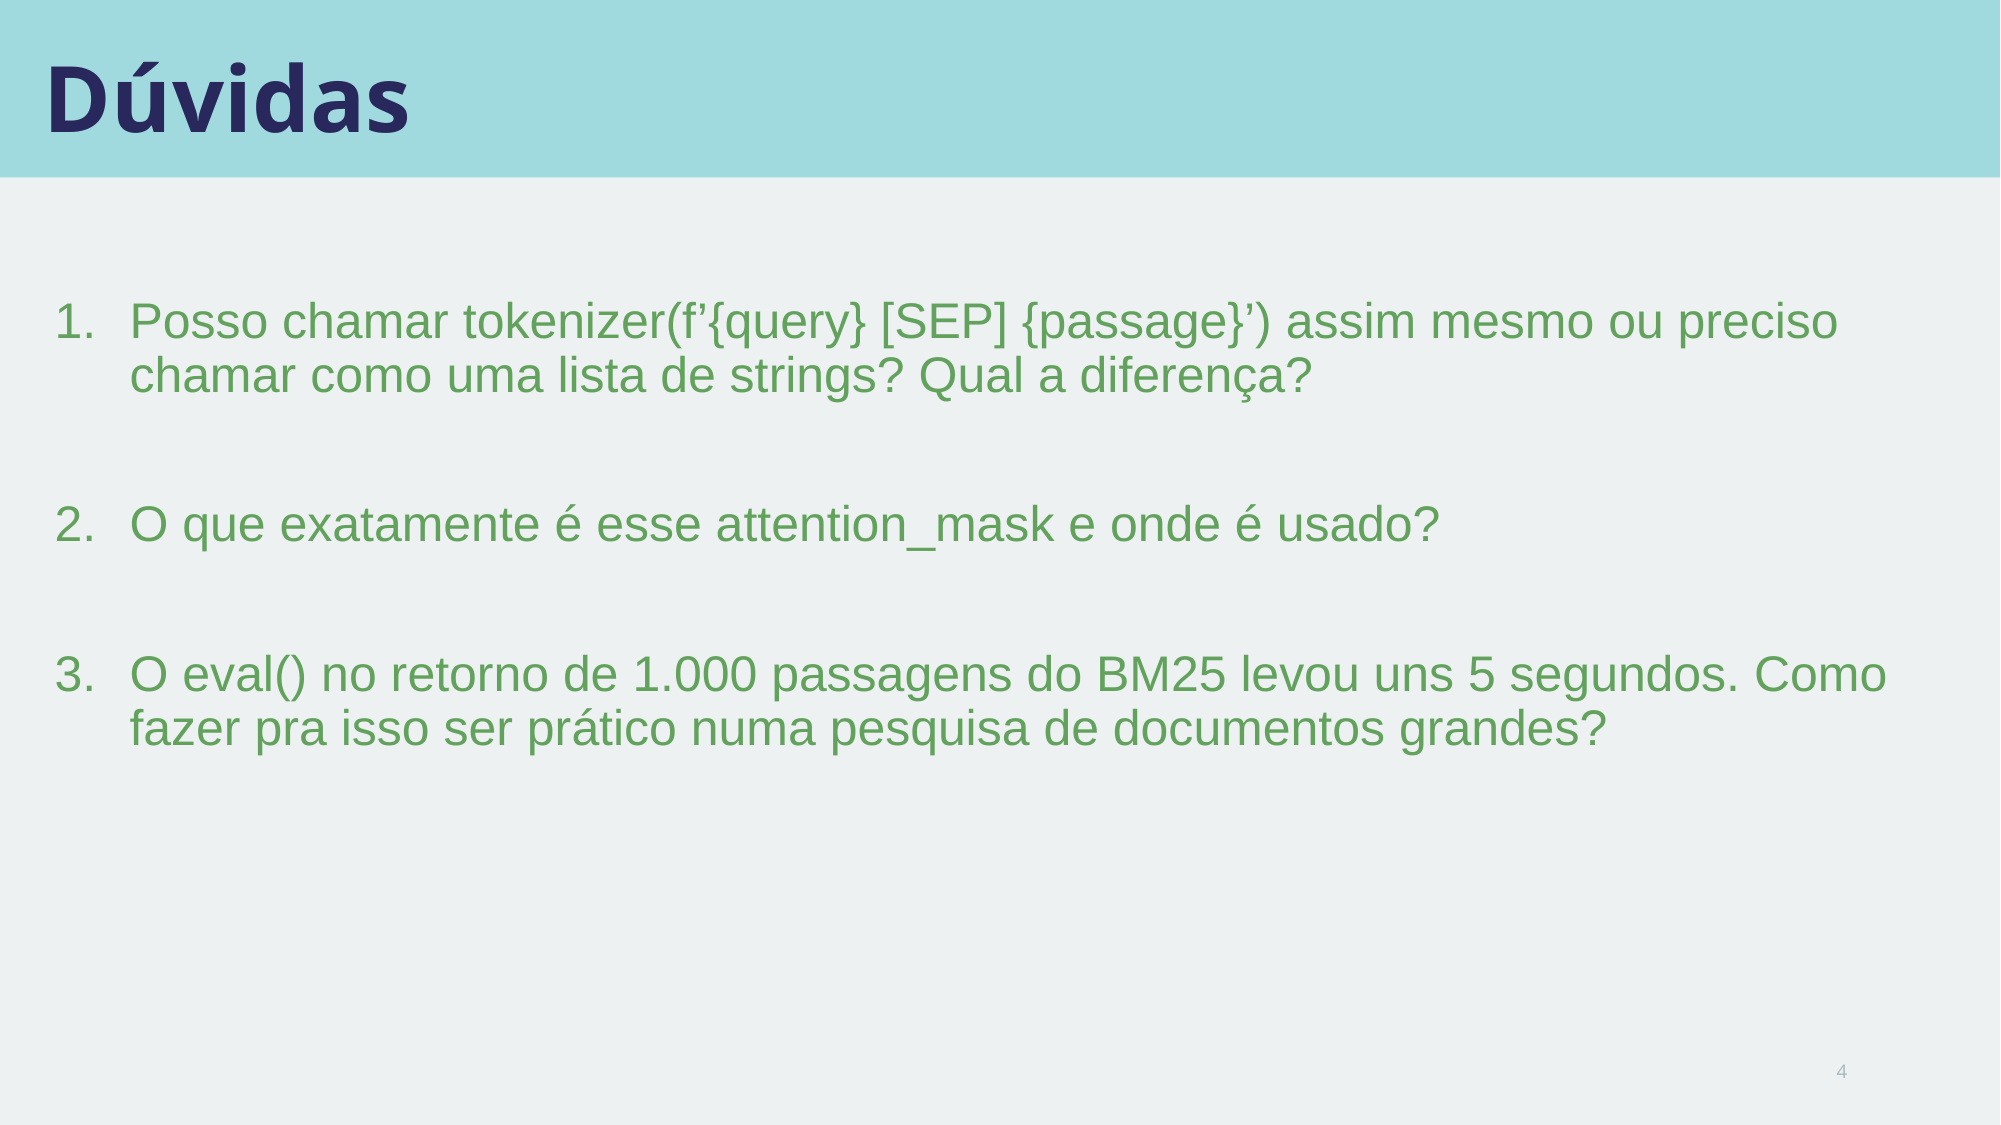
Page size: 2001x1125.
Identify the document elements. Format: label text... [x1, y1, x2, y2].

title Dúvidas [28, 39, 1679, 160]
text_box Posso chamar tokenizer(f’{query} [SEP] {passage}’) assim mesmo ou preciso chamar como uma lista de strings? Qual a diferença? O que exatamente é esse attention_mask e onde é usado? O eval() no retorno de 1.000 passagens do BM25 levou uns 5 segundos. Como fazer pra isso ser prático numa pesquisa de documentos grandes? [39, 287, 1959, 1057]
slide_number 4 [1412, 1057, 1863, 1103]
